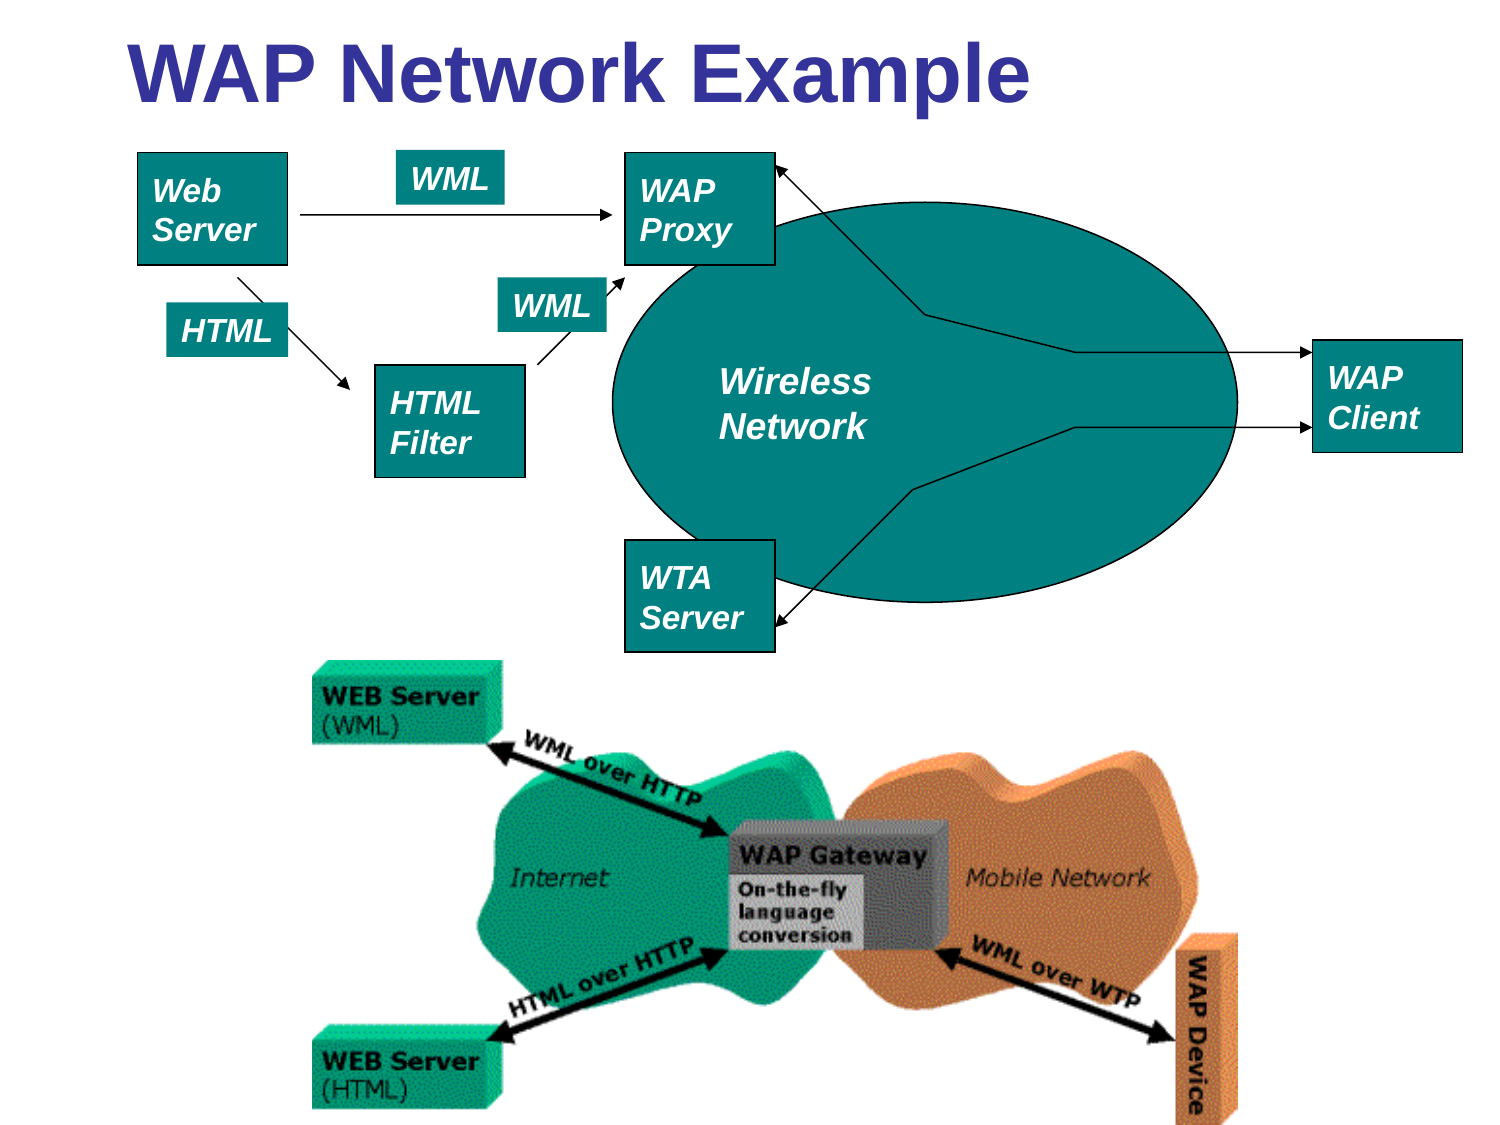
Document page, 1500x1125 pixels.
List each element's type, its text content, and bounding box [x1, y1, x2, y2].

picture [312, 660, 1238, 1125]
text_box WAP Network Example [112, 0, 1388, 138]
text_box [137, 149, 1463, 653]
